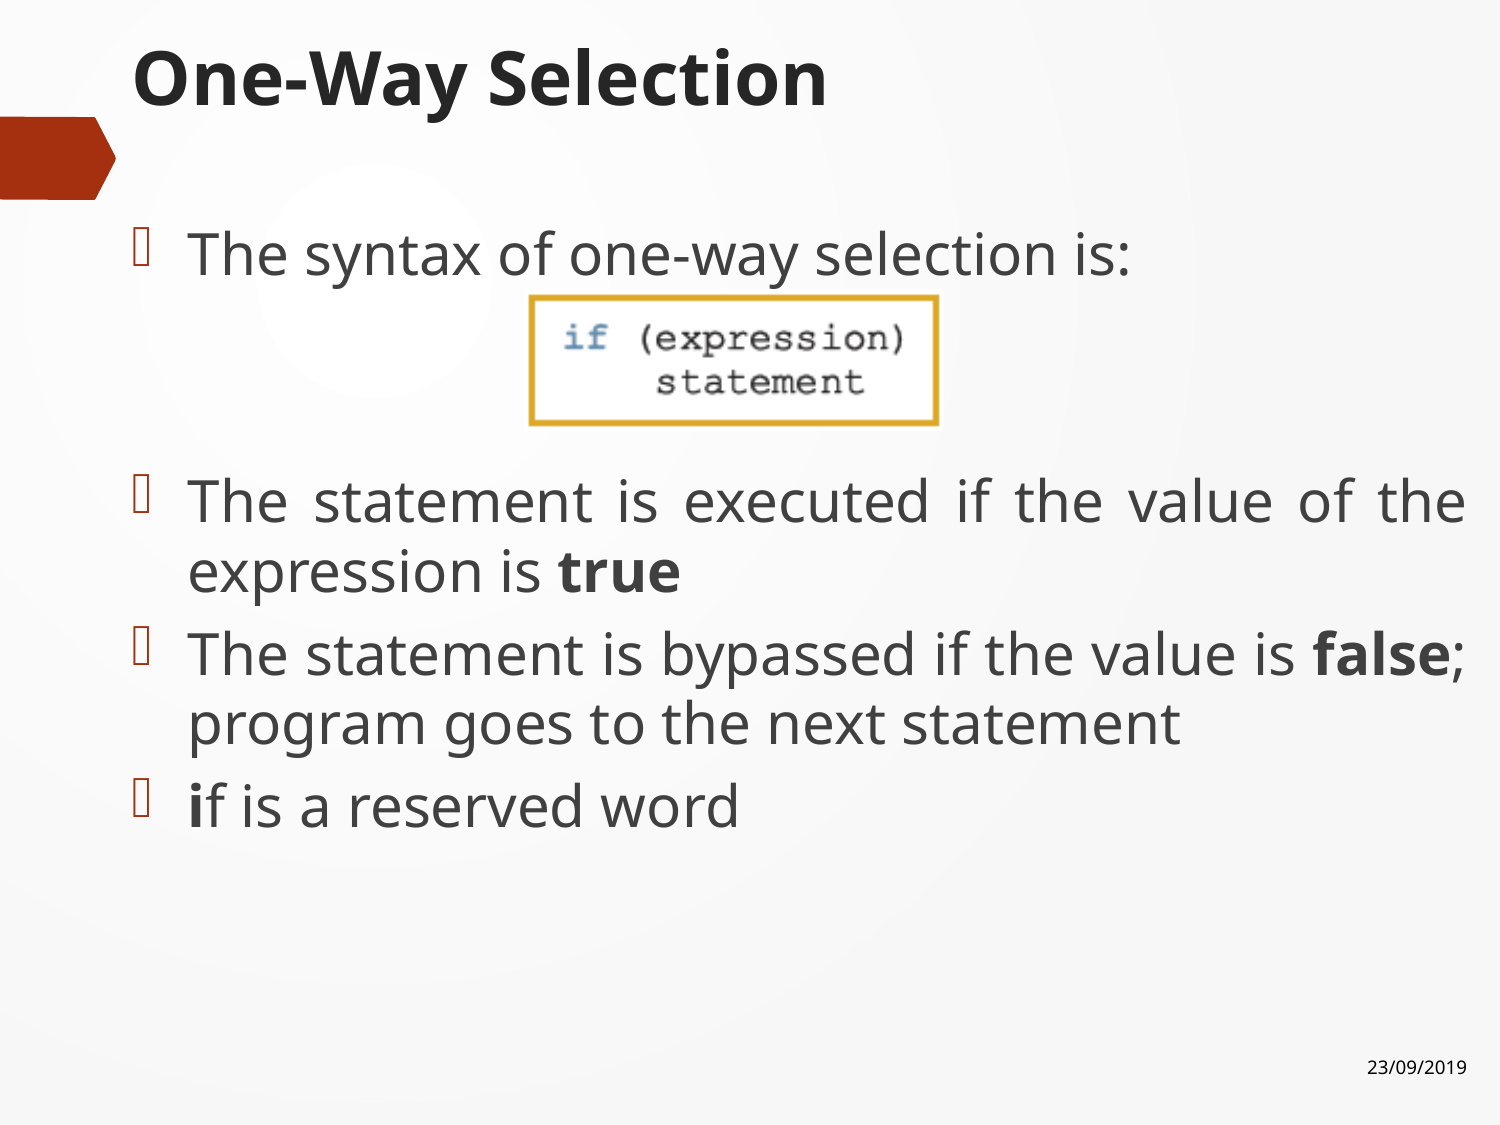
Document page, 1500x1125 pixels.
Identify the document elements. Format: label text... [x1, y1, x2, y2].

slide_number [1260, 1037, 1483, 1098]
picture [523, 289, 944, 431]
list The syntax of one-way selection is: The statement is executed if the value of the expression is true The statement is bypassed if the value is false; program goes to the next statement if is a reserved word [116, 210, 1483, 1029]
title One-Way Selection [116, 23, 1483, 158]
